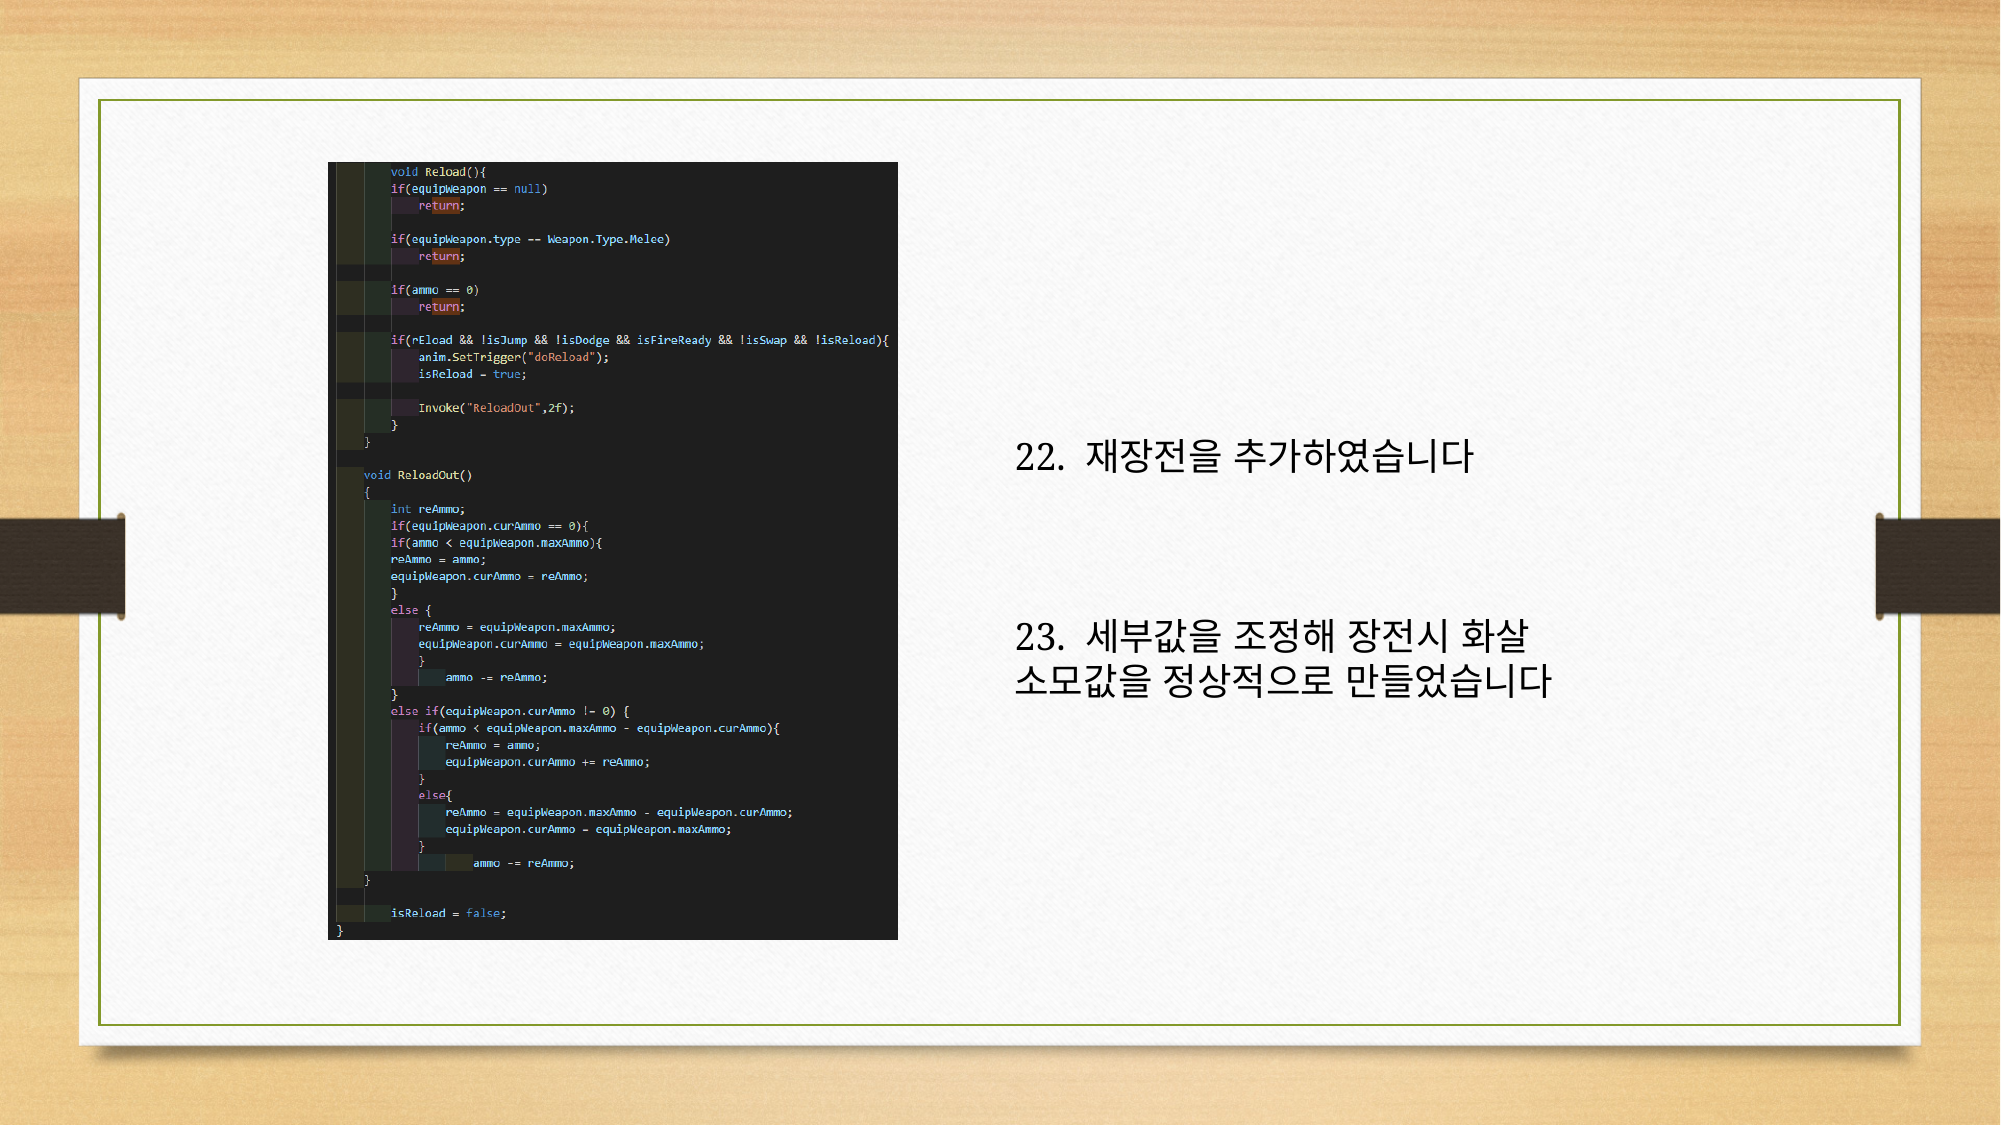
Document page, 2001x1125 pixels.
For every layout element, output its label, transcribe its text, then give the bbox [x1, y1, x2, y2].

text_box 22. 재장전을 추가하였습니다 23. 세부값을 조정해 장전시 화살 소모값을 정상적으로 만들었습니다 [999, 425, 1629, 710]
picture [0, 0, 2001, 1125]
